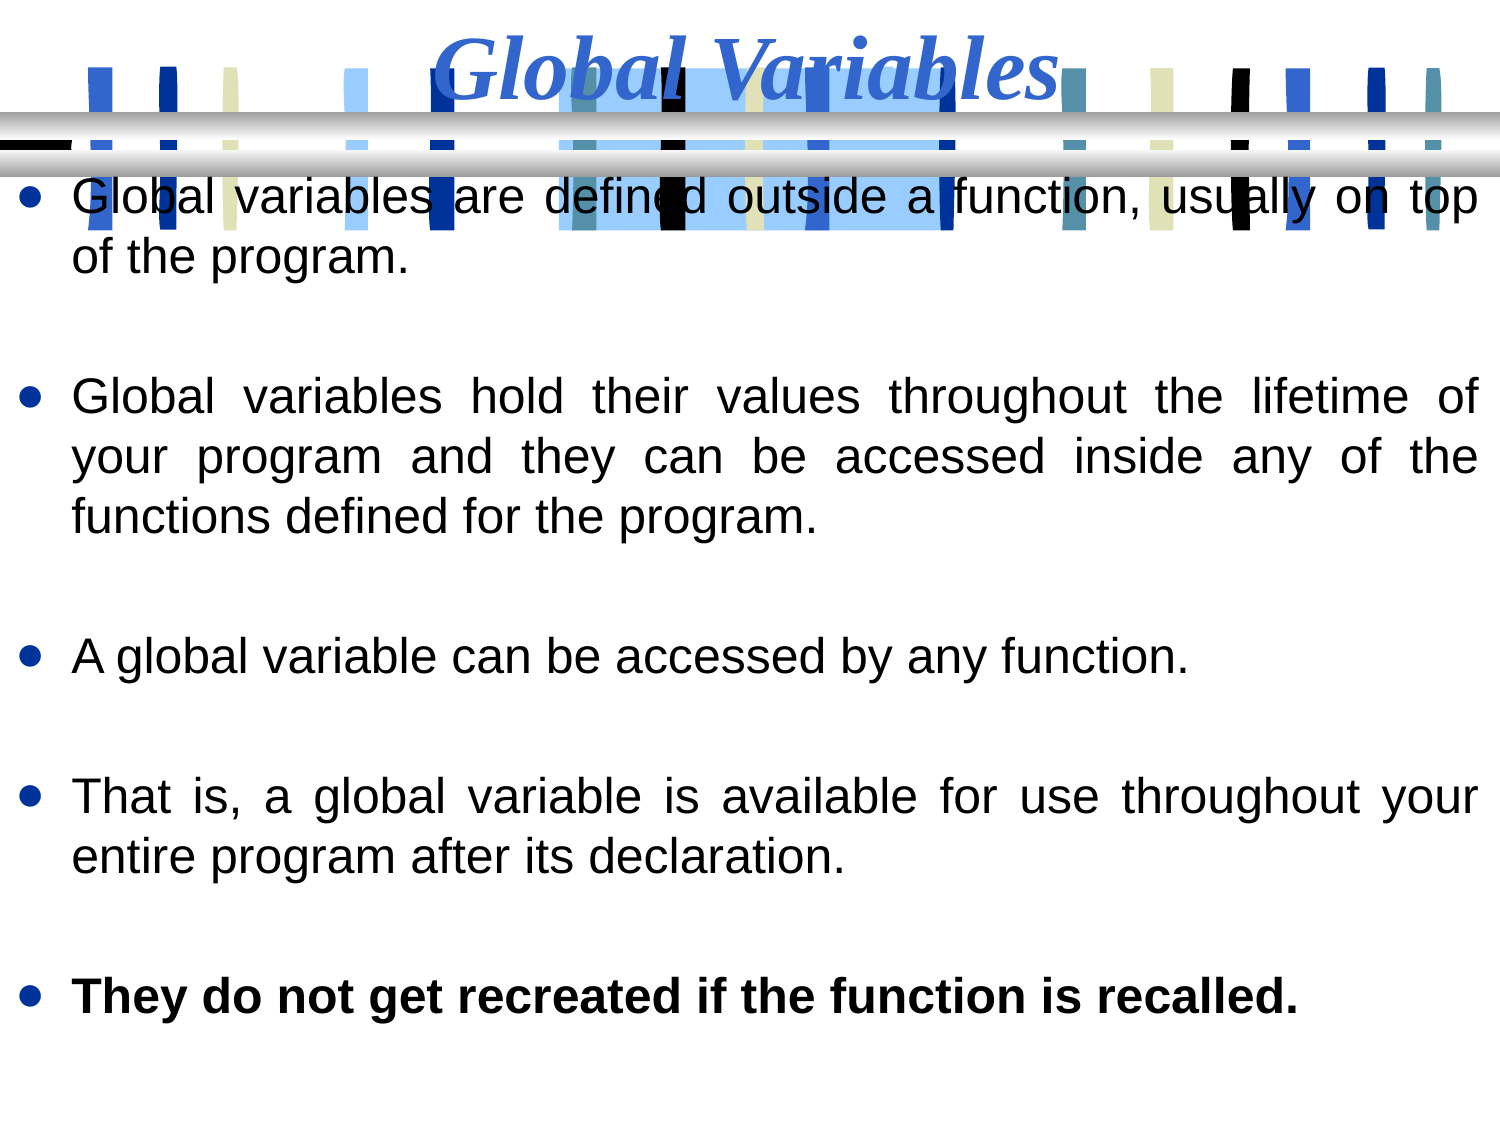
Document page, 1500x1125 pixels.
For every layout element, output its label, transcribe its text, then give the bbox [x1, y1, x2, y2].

title Global Variables [0, 0, 1495, 125]
list Global variables are defined outside a function, usually on top of the program. Global variables hold their values throughout the lifetime of your program and they can be accessed inside any of the functions defined for the program. A global variable can be accessed by any function. That is, a global variable is available for use throughout your entire program after its declaration. They do not get recreated if the function is recalled. [0, 156, 1495, 1121]
